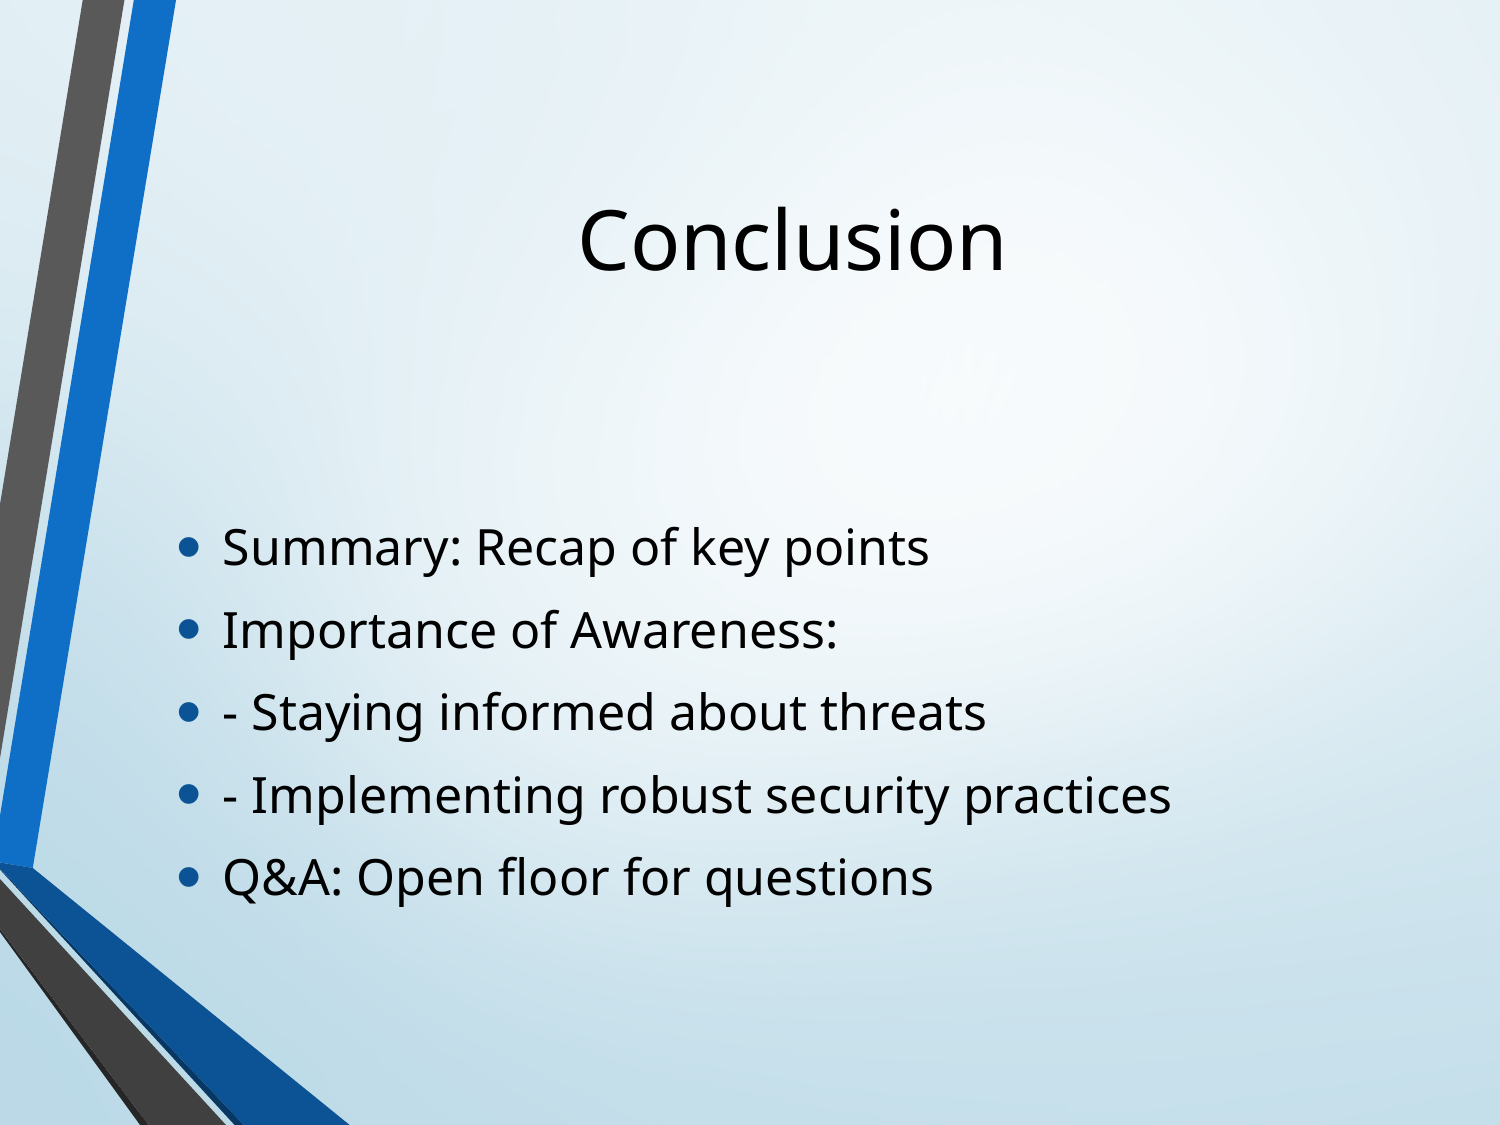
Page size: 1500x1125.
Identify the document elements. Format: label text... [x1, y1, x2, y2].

list Summary: Recap of key points Importance of Awareness: - Staying informed about threats - Implementing robust security practices Q&A: Open floor for questions [161, 437, 1425, 985]
title Conclusion [161, 75, 1425, 400]
